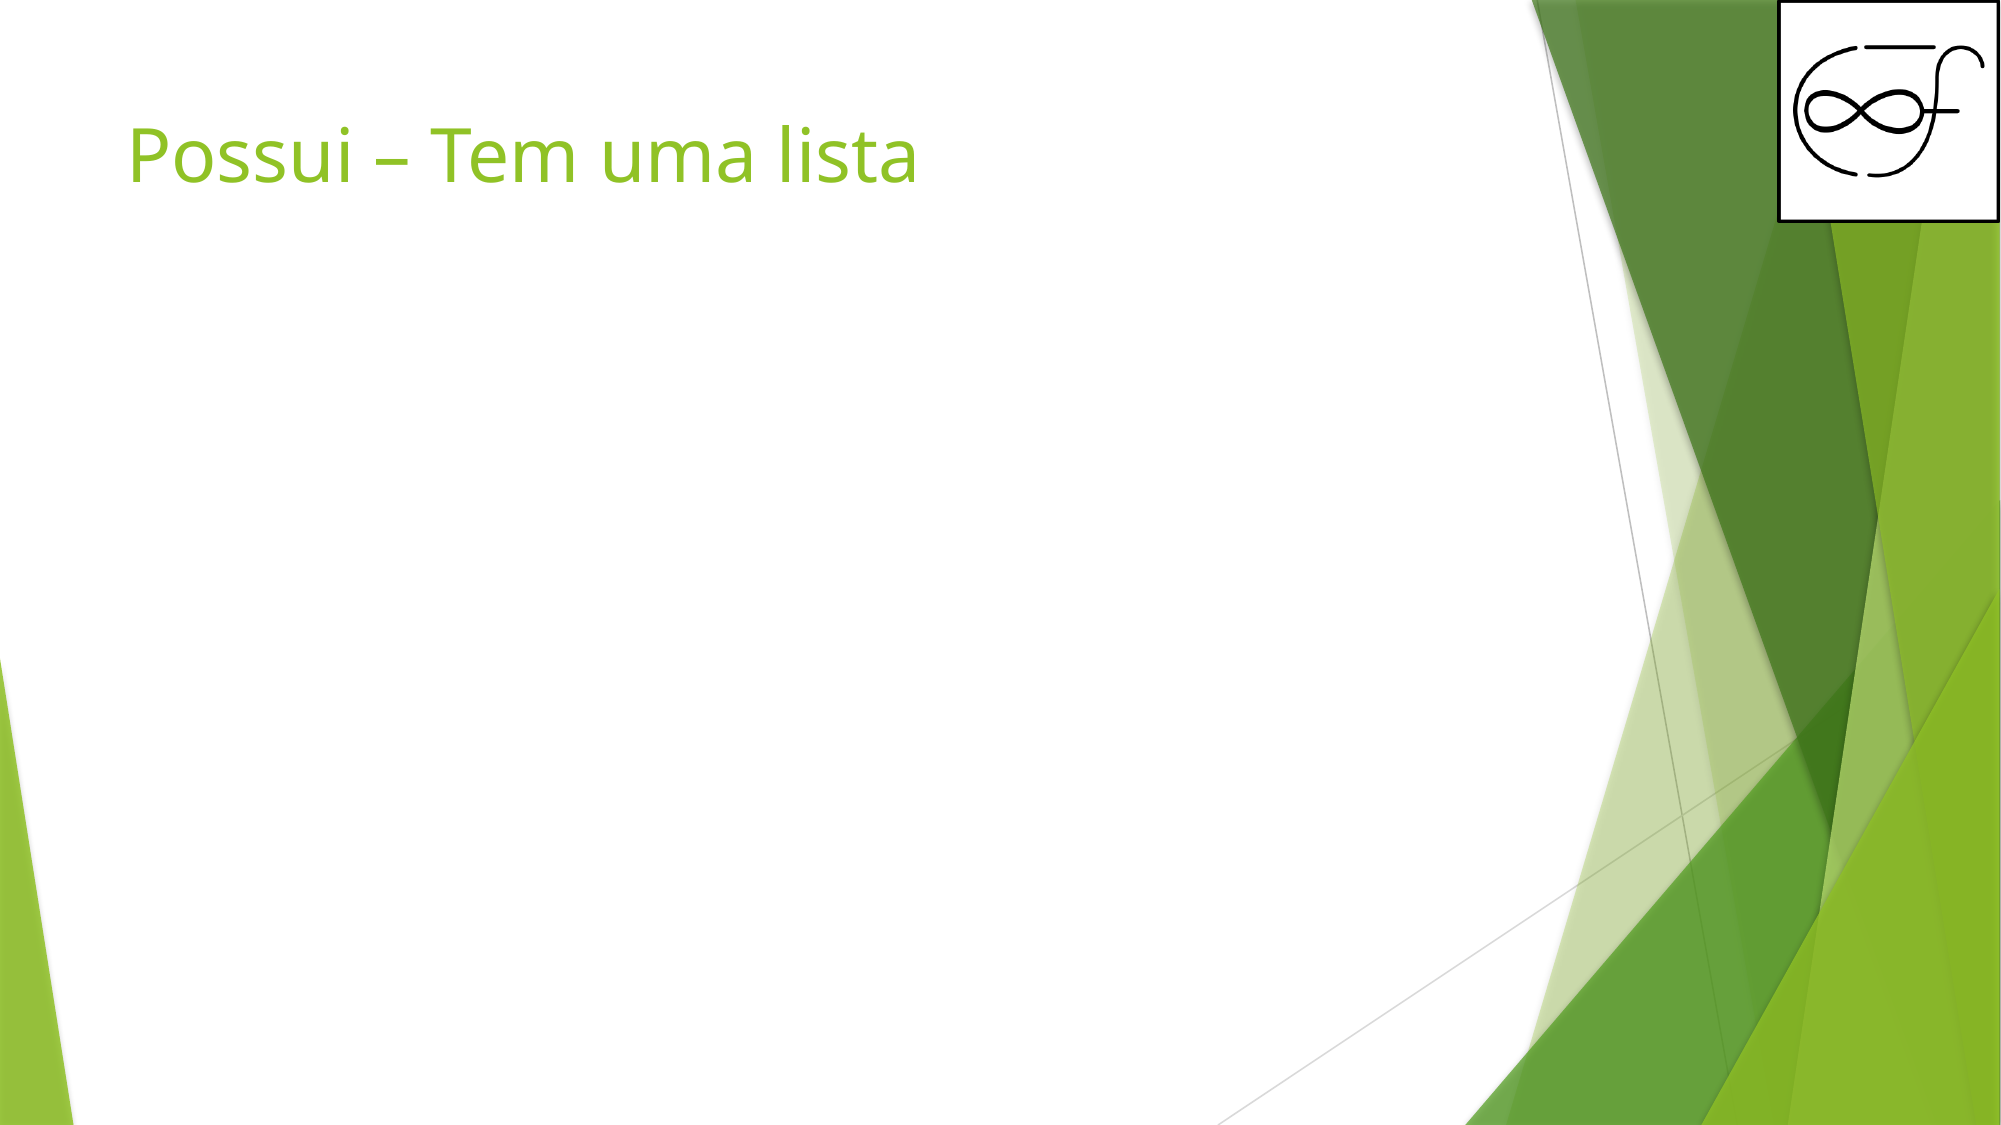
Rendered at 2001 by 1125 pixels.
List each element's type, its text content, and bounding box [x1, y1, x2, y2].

title Possui – Tem uma lista [111, 99, 1522, 317]
picture [1777, 0, 2000, 223]
